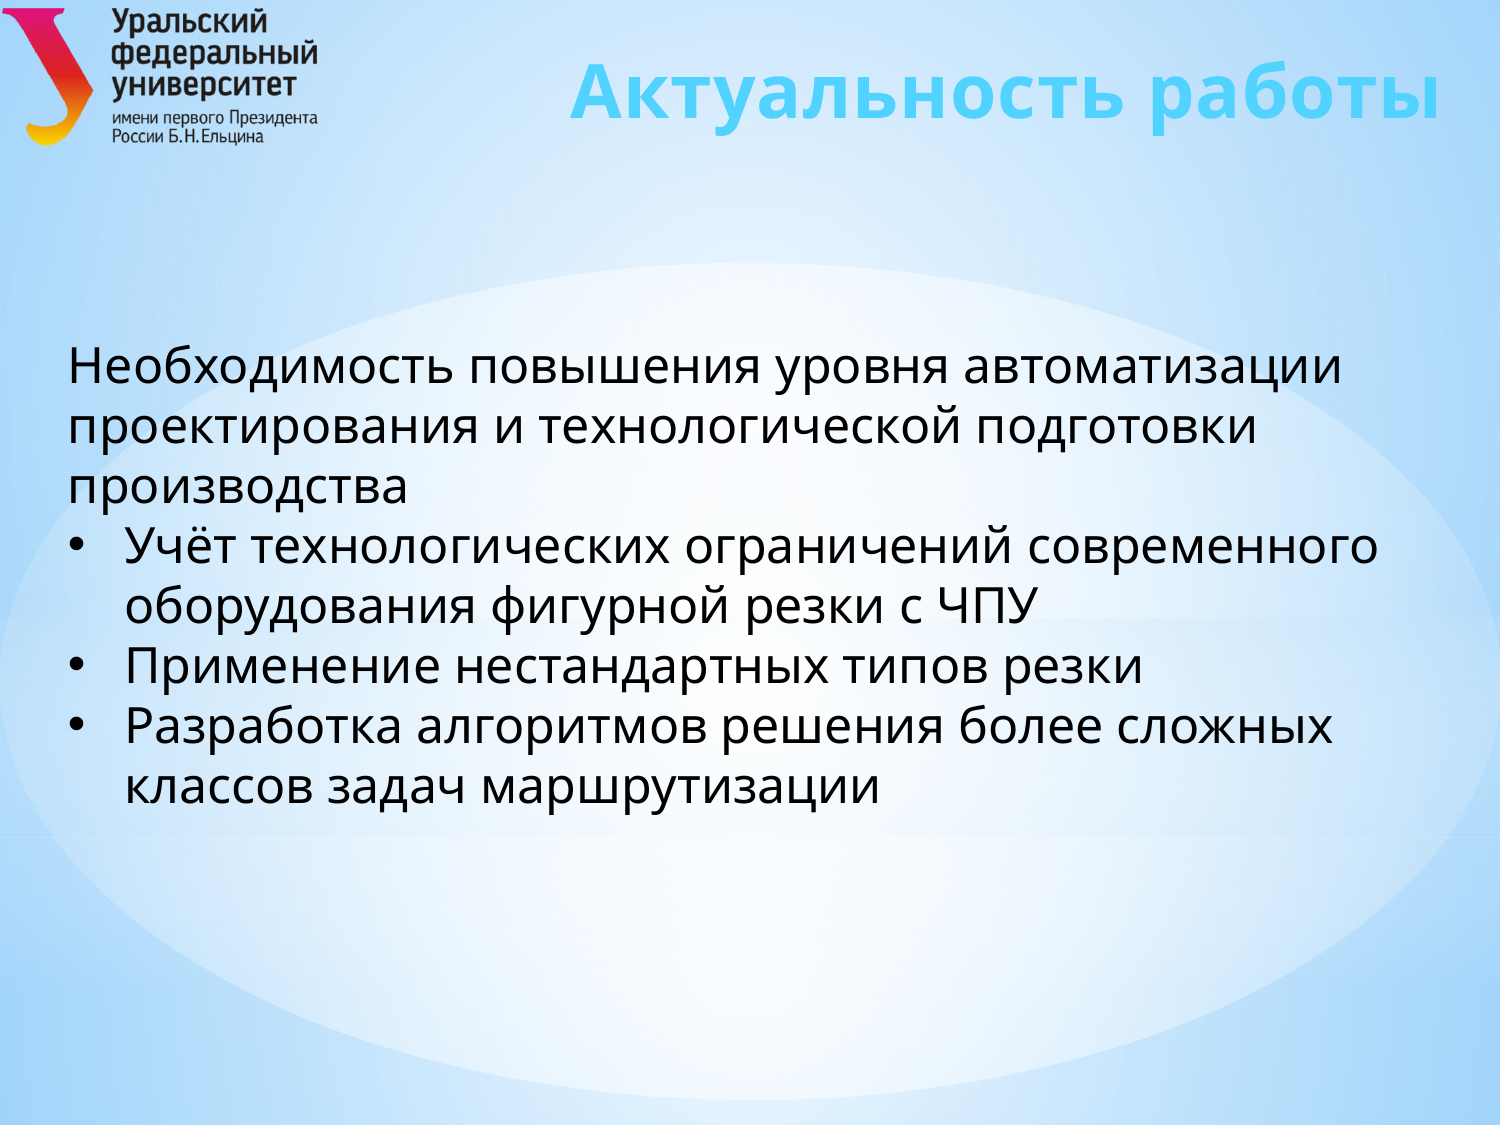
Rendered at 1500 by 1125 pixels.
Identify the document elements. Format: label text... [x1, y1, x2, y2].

picture [0, 0, 337, 154]
text_box Необходимость повышения уровня автоматизации проектирования и технологической подготовки производства Учёт технологических ограничений современного оборудования фигурной резки с ЧПУ Применение нестандартных типов резки Разработка алгоритмов решения более сложных классов задач маршрутизации [53, 326, 1459, 821]
text_box Актуальность работы [513, 35, 1459, 141]
